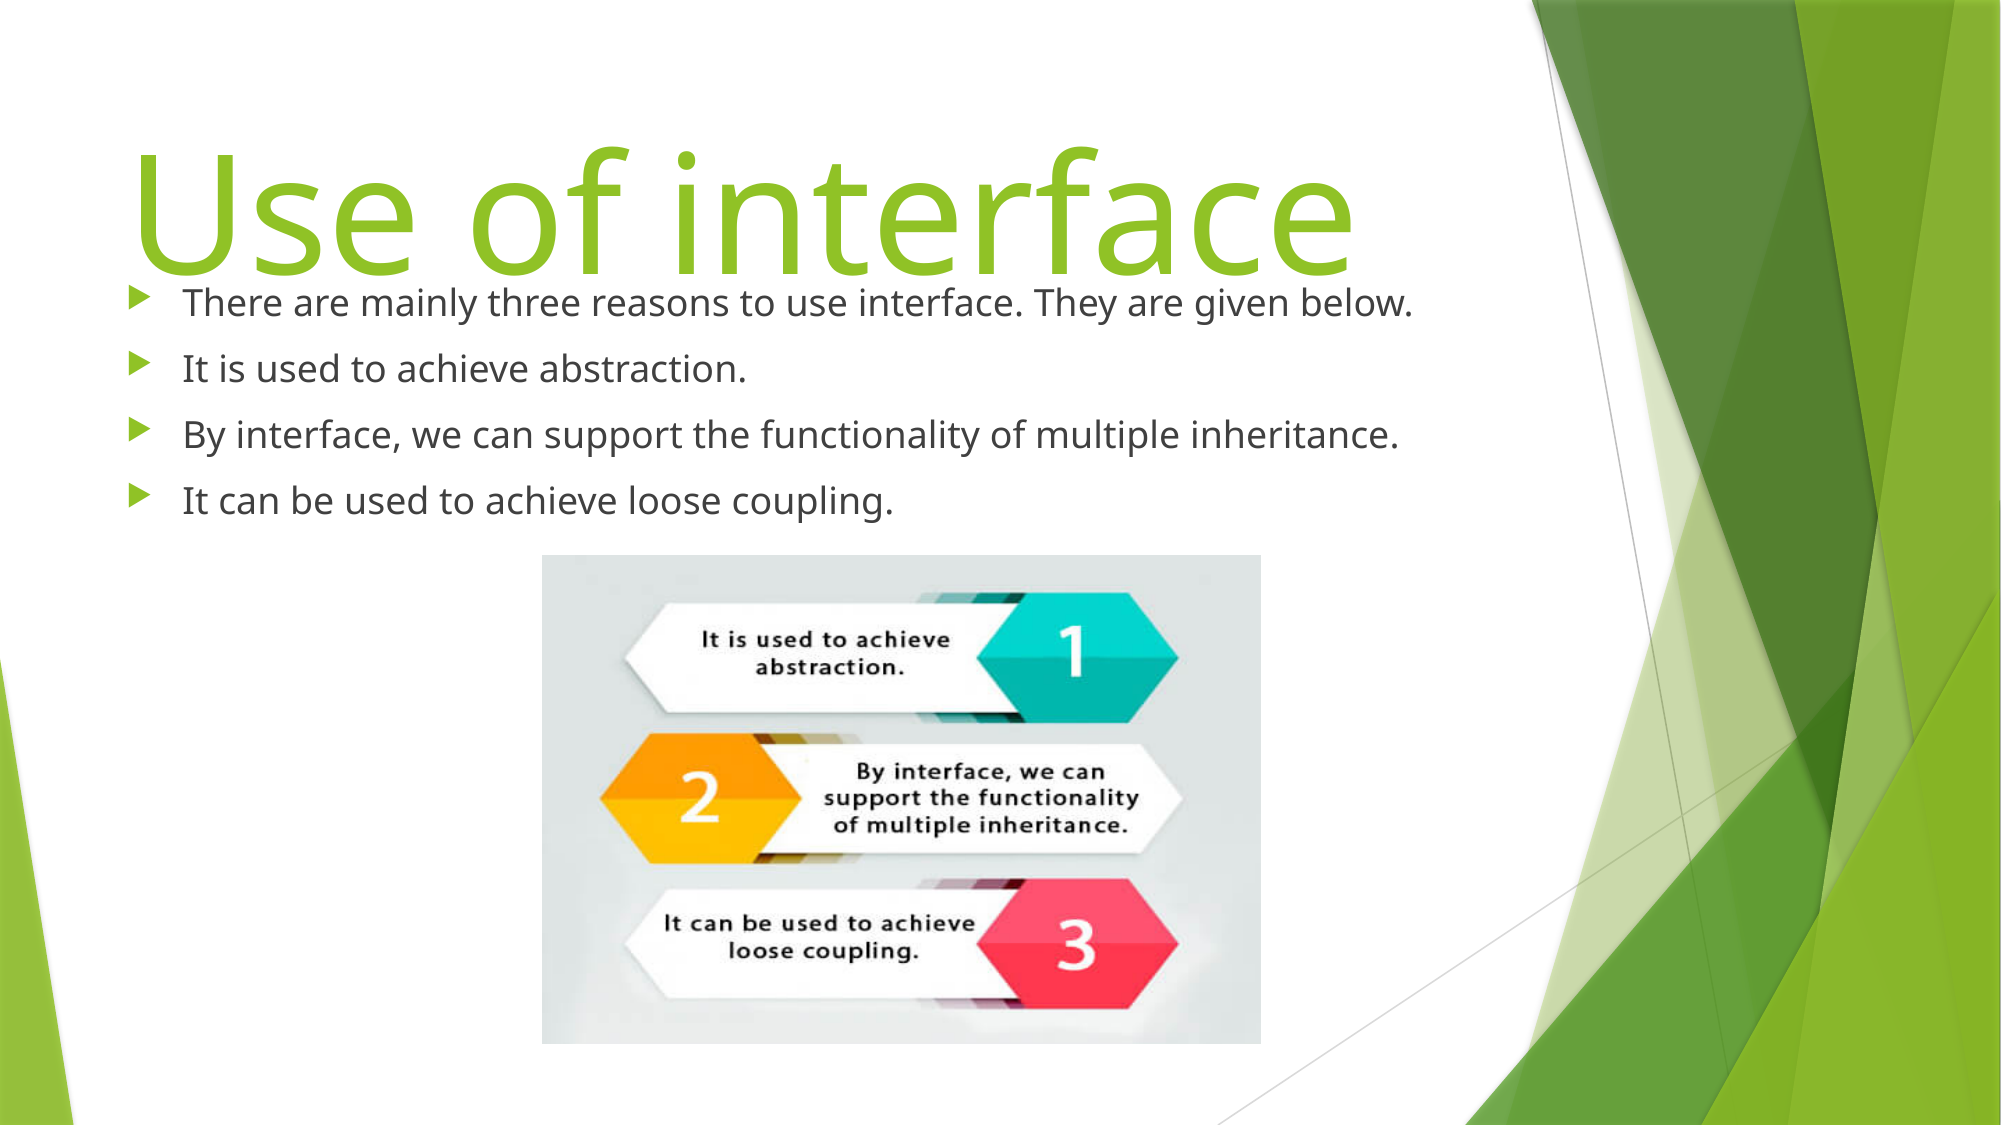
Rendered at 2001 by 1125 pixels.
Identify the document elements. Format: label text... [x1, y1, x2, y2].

list There are mainly three reasons to use interface. They are given below. It is used to achieve abstraction. By interface, we can support the functionality of multiple inheritance. It can be used to achieve loose coupling. [111, 271, 1692, 909]
picture [541, 554, 1261, 1045]
title Use of interface [111, 99, 1522, 271]
